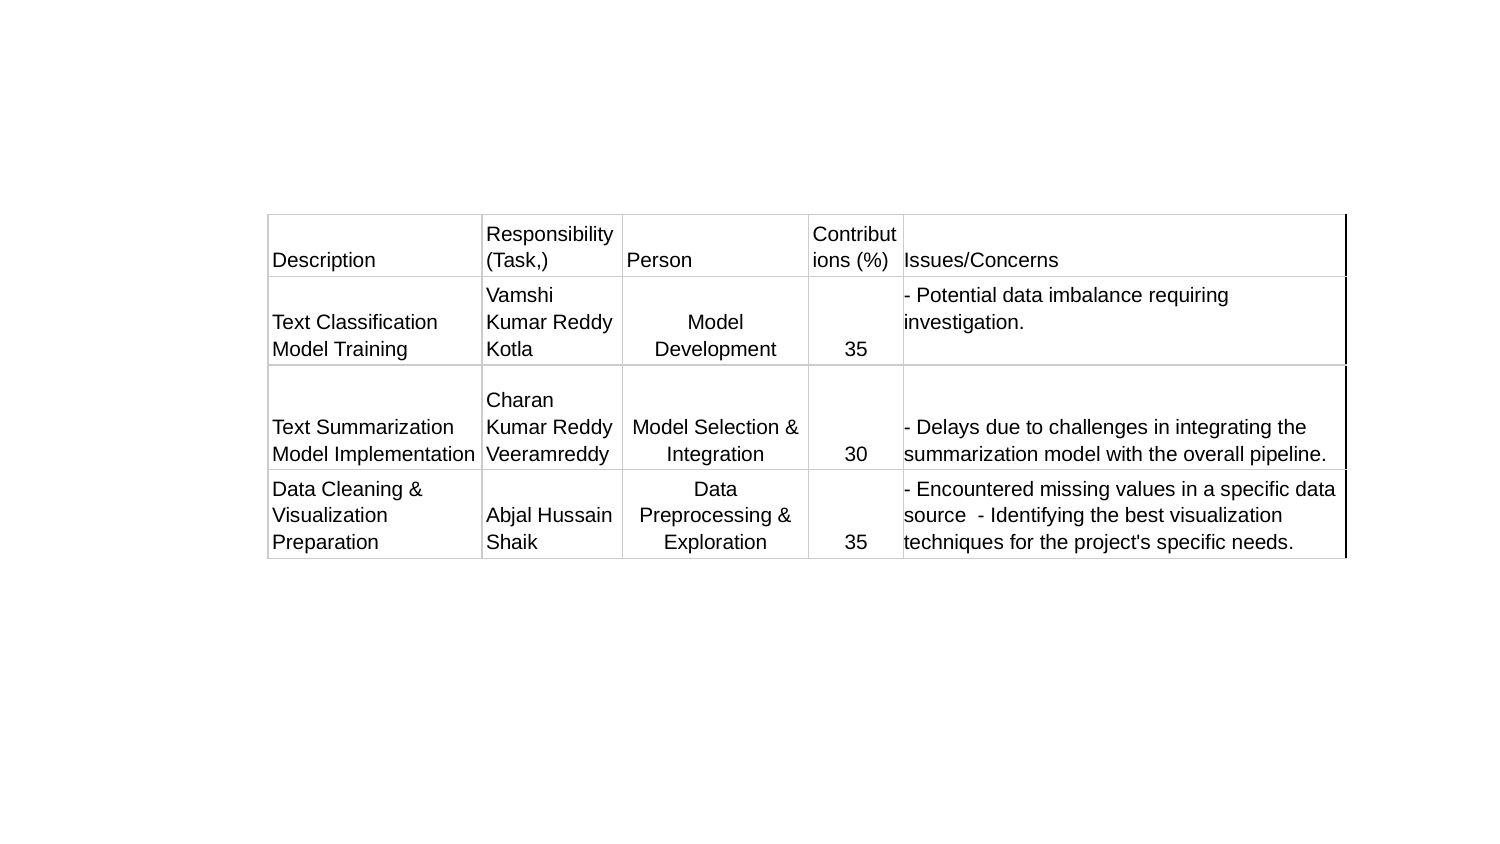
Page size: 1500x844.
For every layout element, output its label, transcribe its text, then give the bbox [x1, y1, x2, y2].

table_header Description [269, 215, 481, 276]
table_cell Text Classification Model Training [269, 277, 481, 364]
table_cell Data Preprocessing & Exploration [623, 470, 808, 558]
table_header Contributions (%) [809, 215, 903, 276]
table_cell Model Development [623, 277, 808, 364]
table_header Person [623, 215, 808, 276]
table_cell Abjal Hussain Shaik [483, 470, 622, 558]
table_header Issues/Concerns [904, 215, 1345, 276]
table_cell Model Selection & Integration [623, 366, 808, 469]
table_cell Text Summarization Model Implementation [269, 366, 481, 469]
table_cell 35 [809, 277, 903, 364]
table_cell - Potential data imbalance requiring investigation. [904, 277, 1345, 364]
table_cell Vamshi Kumar Reddy Kotla [483, 277, 622, 364]
table_cell - Encountered missing values in a specific data source - Identifying the best visualization techniques for the project's specific needs. [904, 470, 1345, 558]
table_cell 35 [809, 470, 903, 558]
table_cell Charan Kumar Reddy Veeramreddy [483, 366, 622, 469]
table_cell Data Cleaning & Visualization Preparation [269, 470, 481, 558]
table_cell 30 [809, 366, 903, 469]
table_header Responsibility (Task,) [483, 215, 622, 276]
table_cell - Delays due to challenges in integrating the summarization model with the overall pipeline. [904, 366, 1345, 469]
